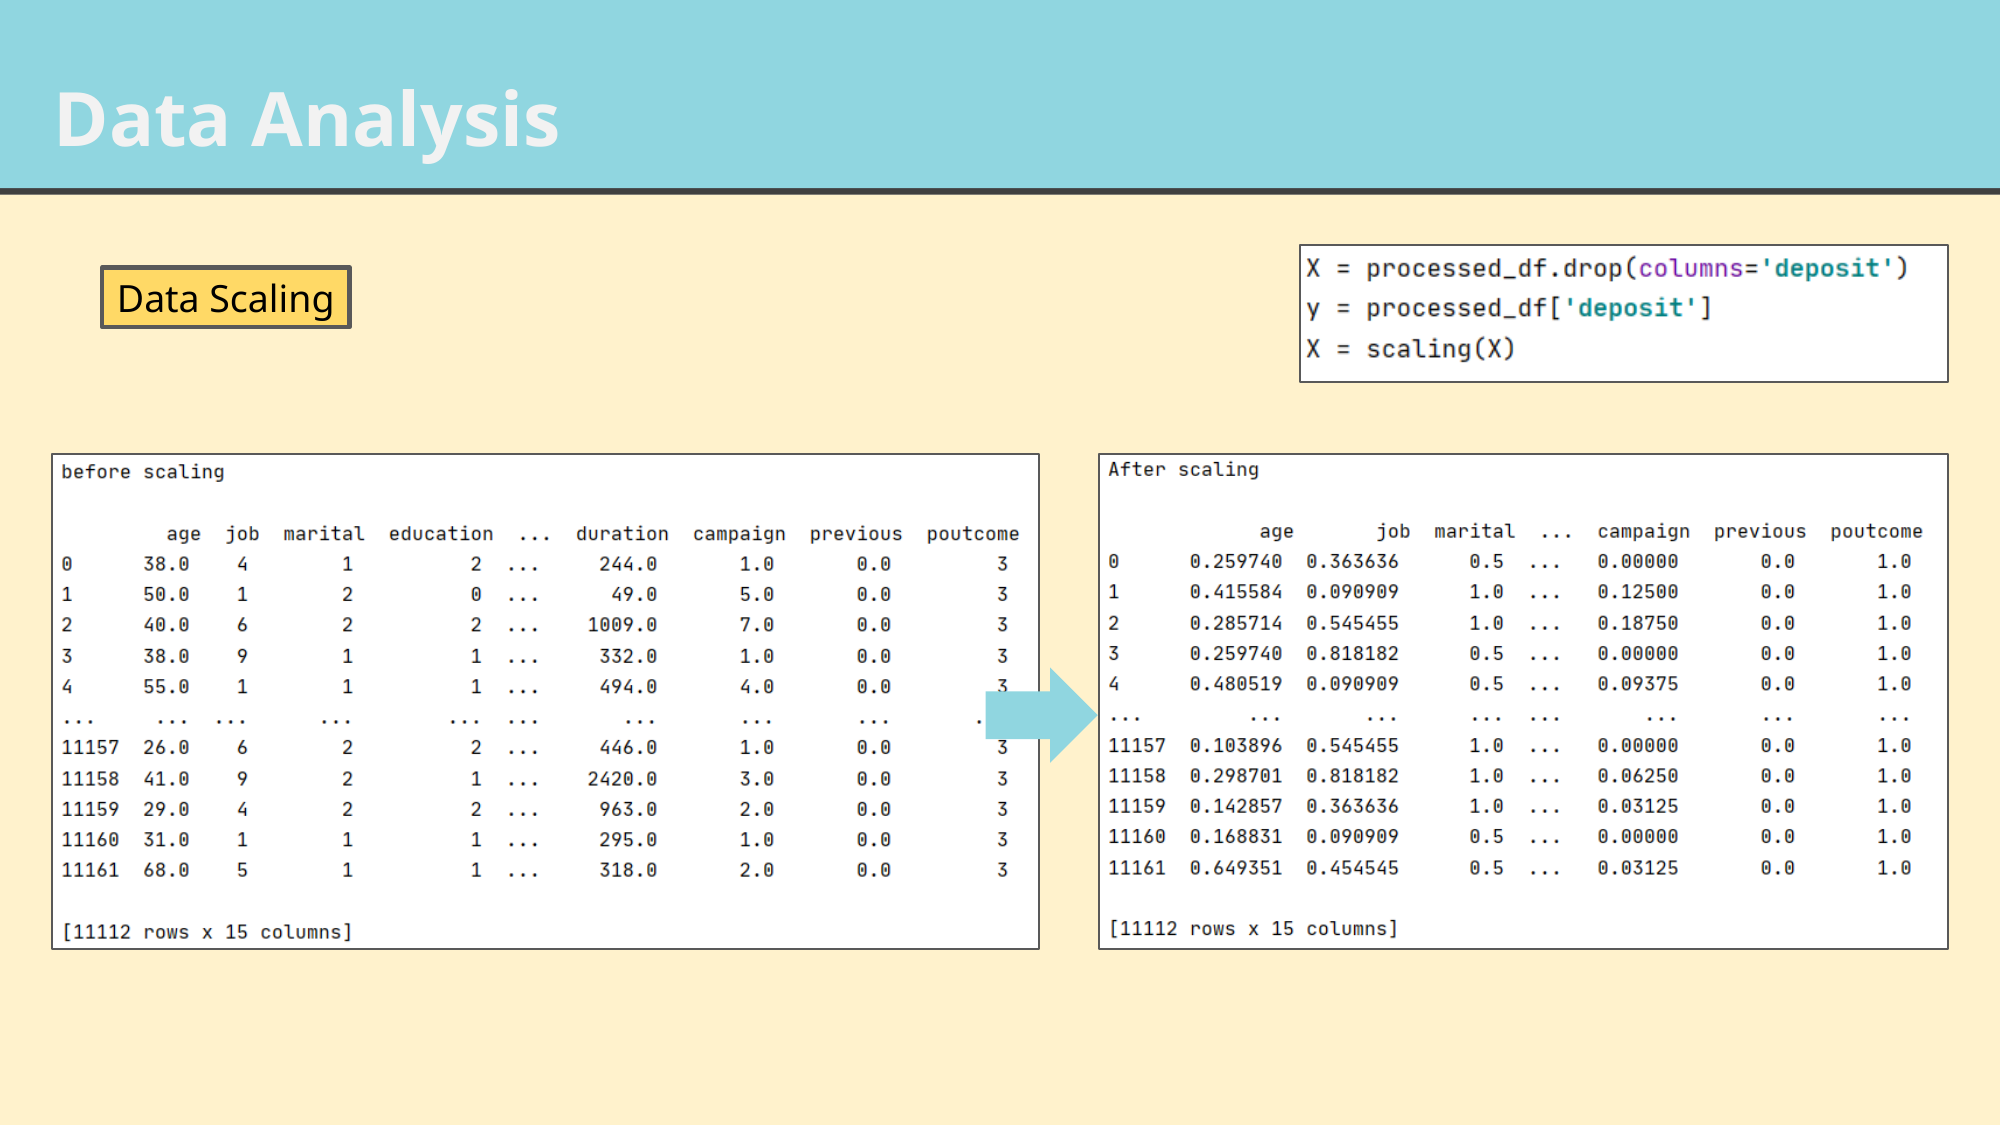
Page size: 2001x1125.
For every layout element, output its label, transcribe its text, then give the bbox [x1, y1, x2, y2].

text_box Data Scaling [102, 267, 350, 328]
picture [1300, 245, 1947, 382]
picture [1100, 455, 1947, 948]
text_box [1039, 664, 1098, 766]
text_box Data Analysis [0, 0, 2000, 189]
picture [52, 455, 1039, 948]
